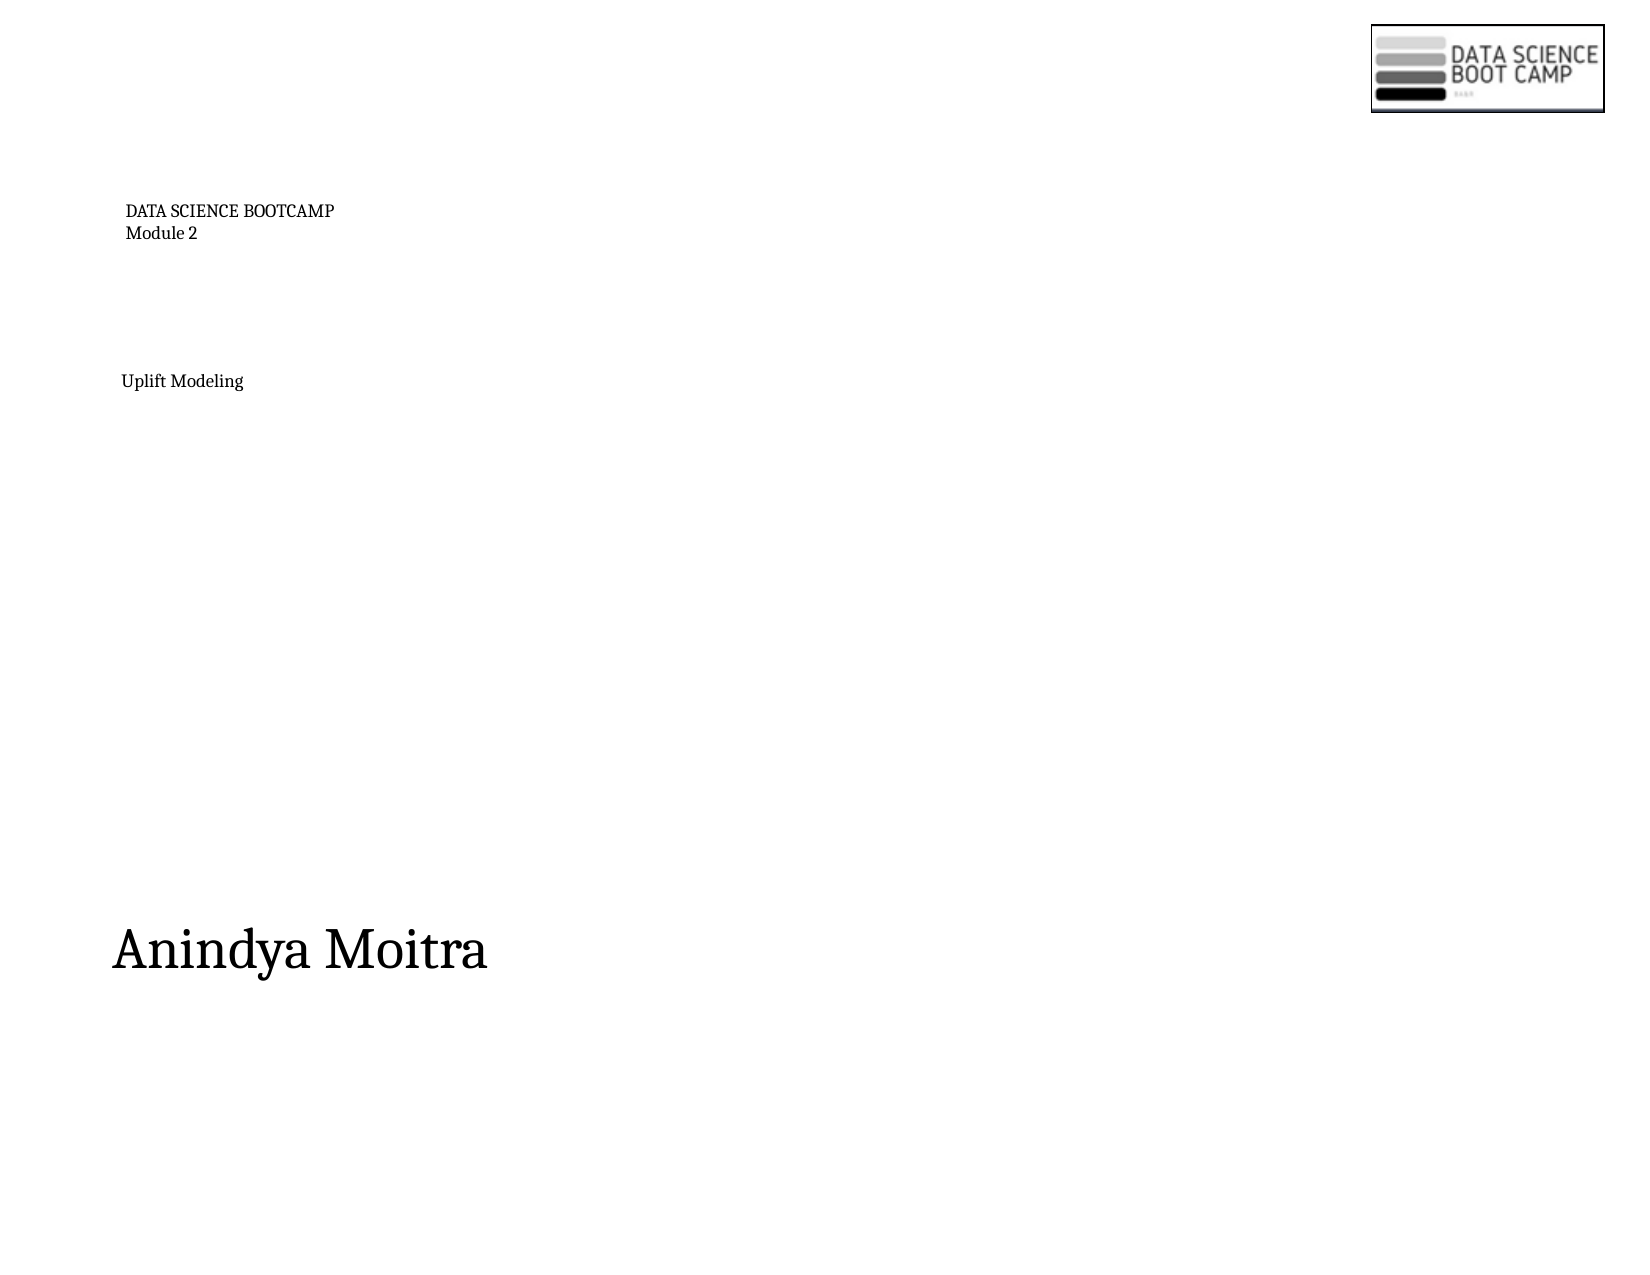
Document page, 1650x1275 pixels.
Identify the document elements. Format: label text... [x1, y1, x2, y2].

subtitle Uplift Modeling [106, 361, 1581, 482]
text_box Anindya Moitra [95, 901, 1570, 989]
picture [1371, 25, 1604, 113]
title DATA SCIENCE BOOTCAMP Module 2 [110, 191, 1574, 349]
